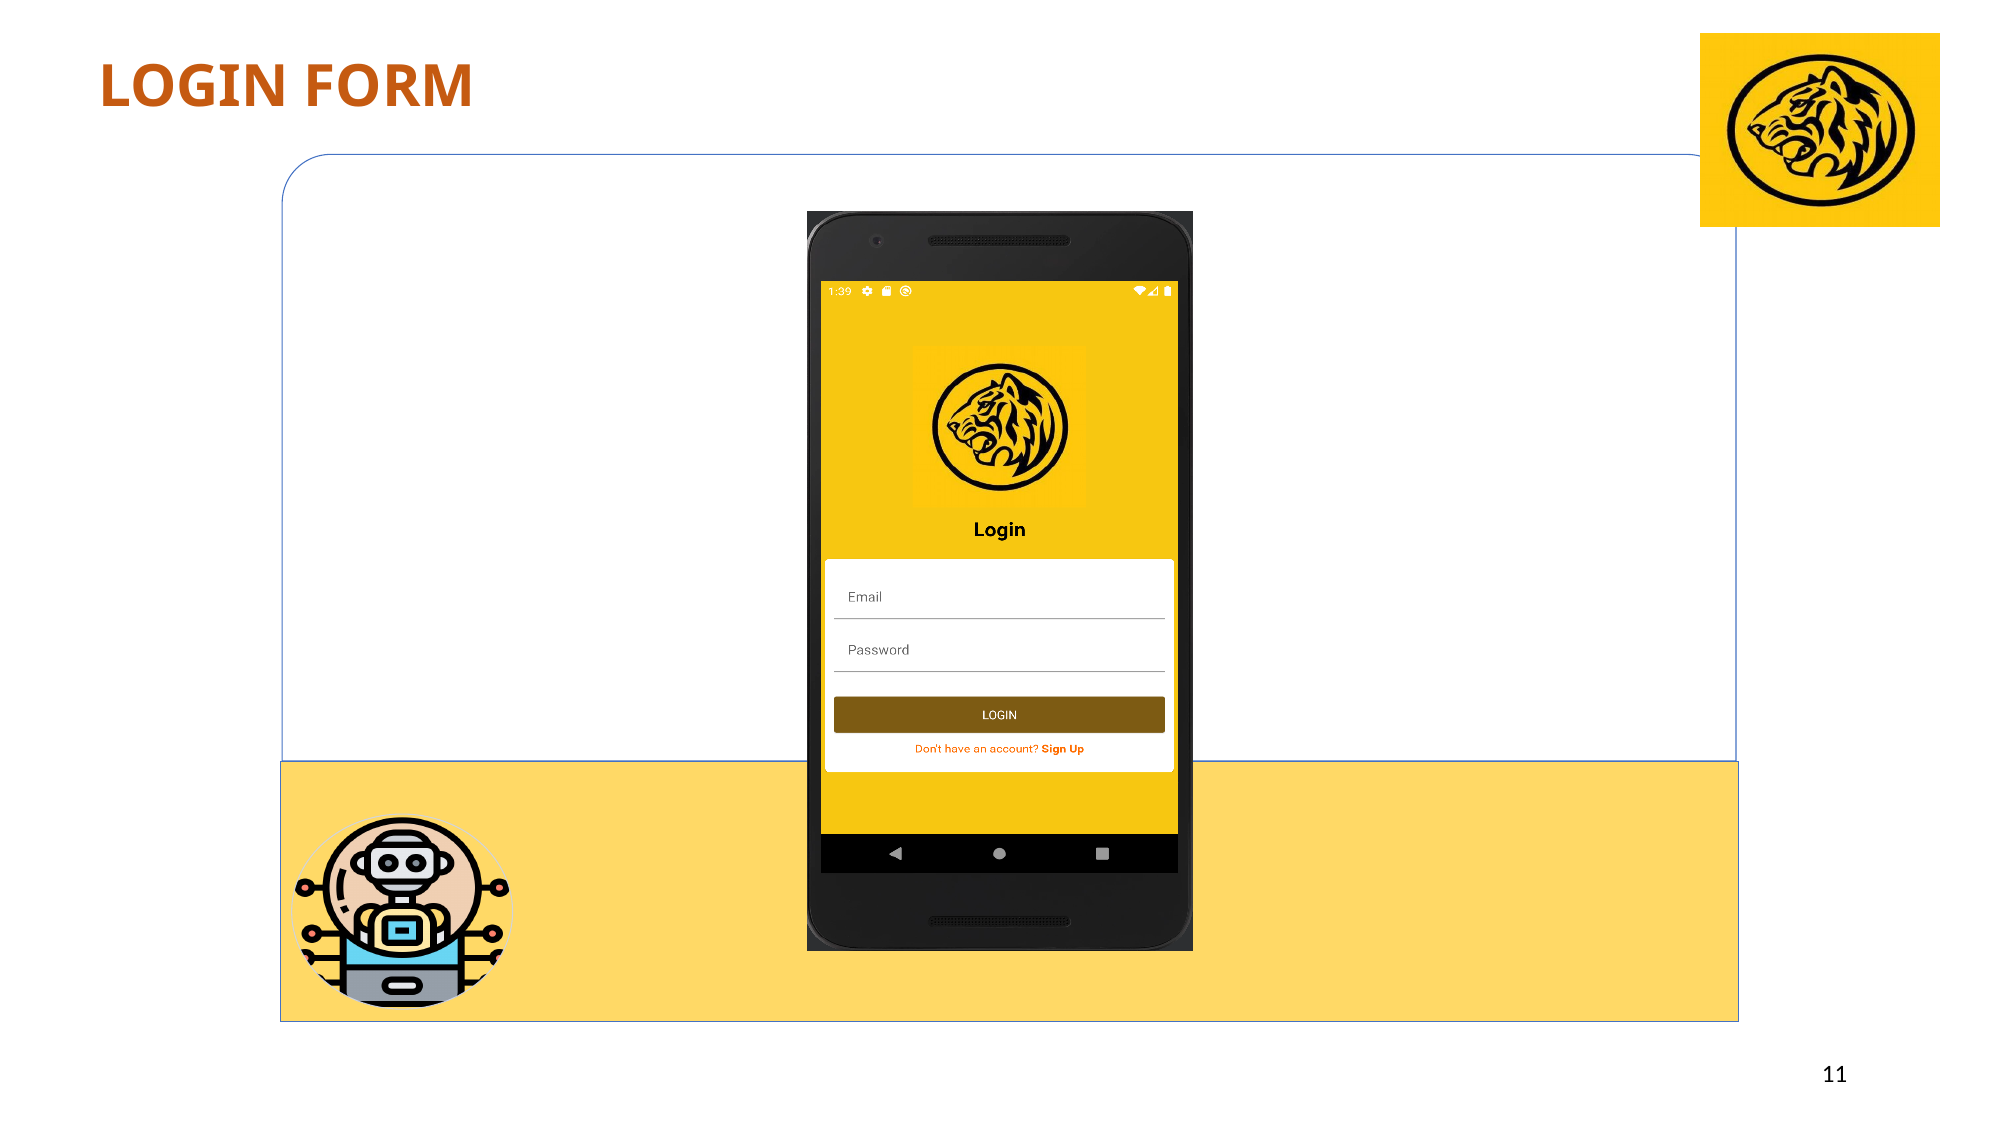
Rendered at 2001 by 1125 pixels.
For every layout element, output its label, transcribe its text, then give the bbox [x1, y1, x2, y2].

picture [1700, 33, 1940, 227]
slide_number 11 [1412, 1043, 1863, 1103]
picture [807, 211, 1193, 951]
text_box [110, 153, 1908, 1043]
text_box LOGIN FORM [83, 39, 1700, 135]
